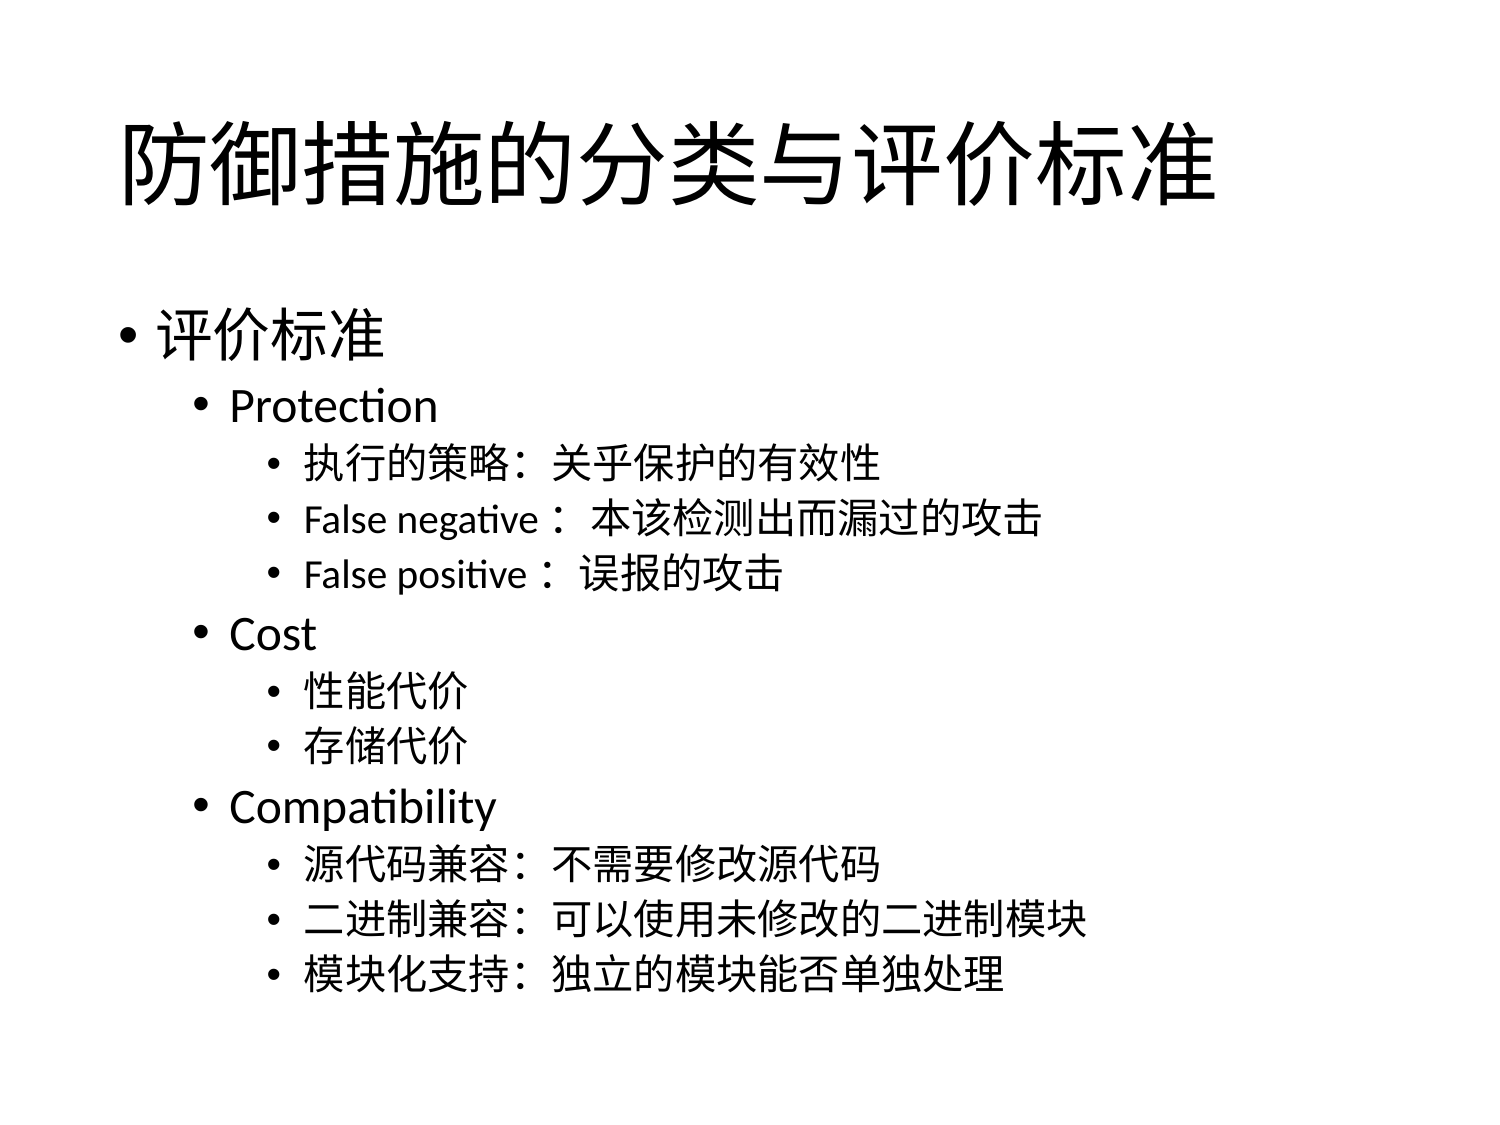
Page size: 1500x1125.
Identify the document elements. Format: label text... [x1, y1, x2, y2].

title 防御措施的分类与评价标准 [103, 59, 1397, 278]
list 评价标准 Protection 执行的策略：关乎保护的有效性 False negative：本该检测出而漏过的攻击 False positive：误报的攻击 Cost 性能代价 存储代价 Compatibility 源代码兼容：不需要修改源代码 二进制兼容：可以使用未修改的二进制模块 模块化支持：独立的模块能否单独处理 [103, 299, 1397, 1014]
